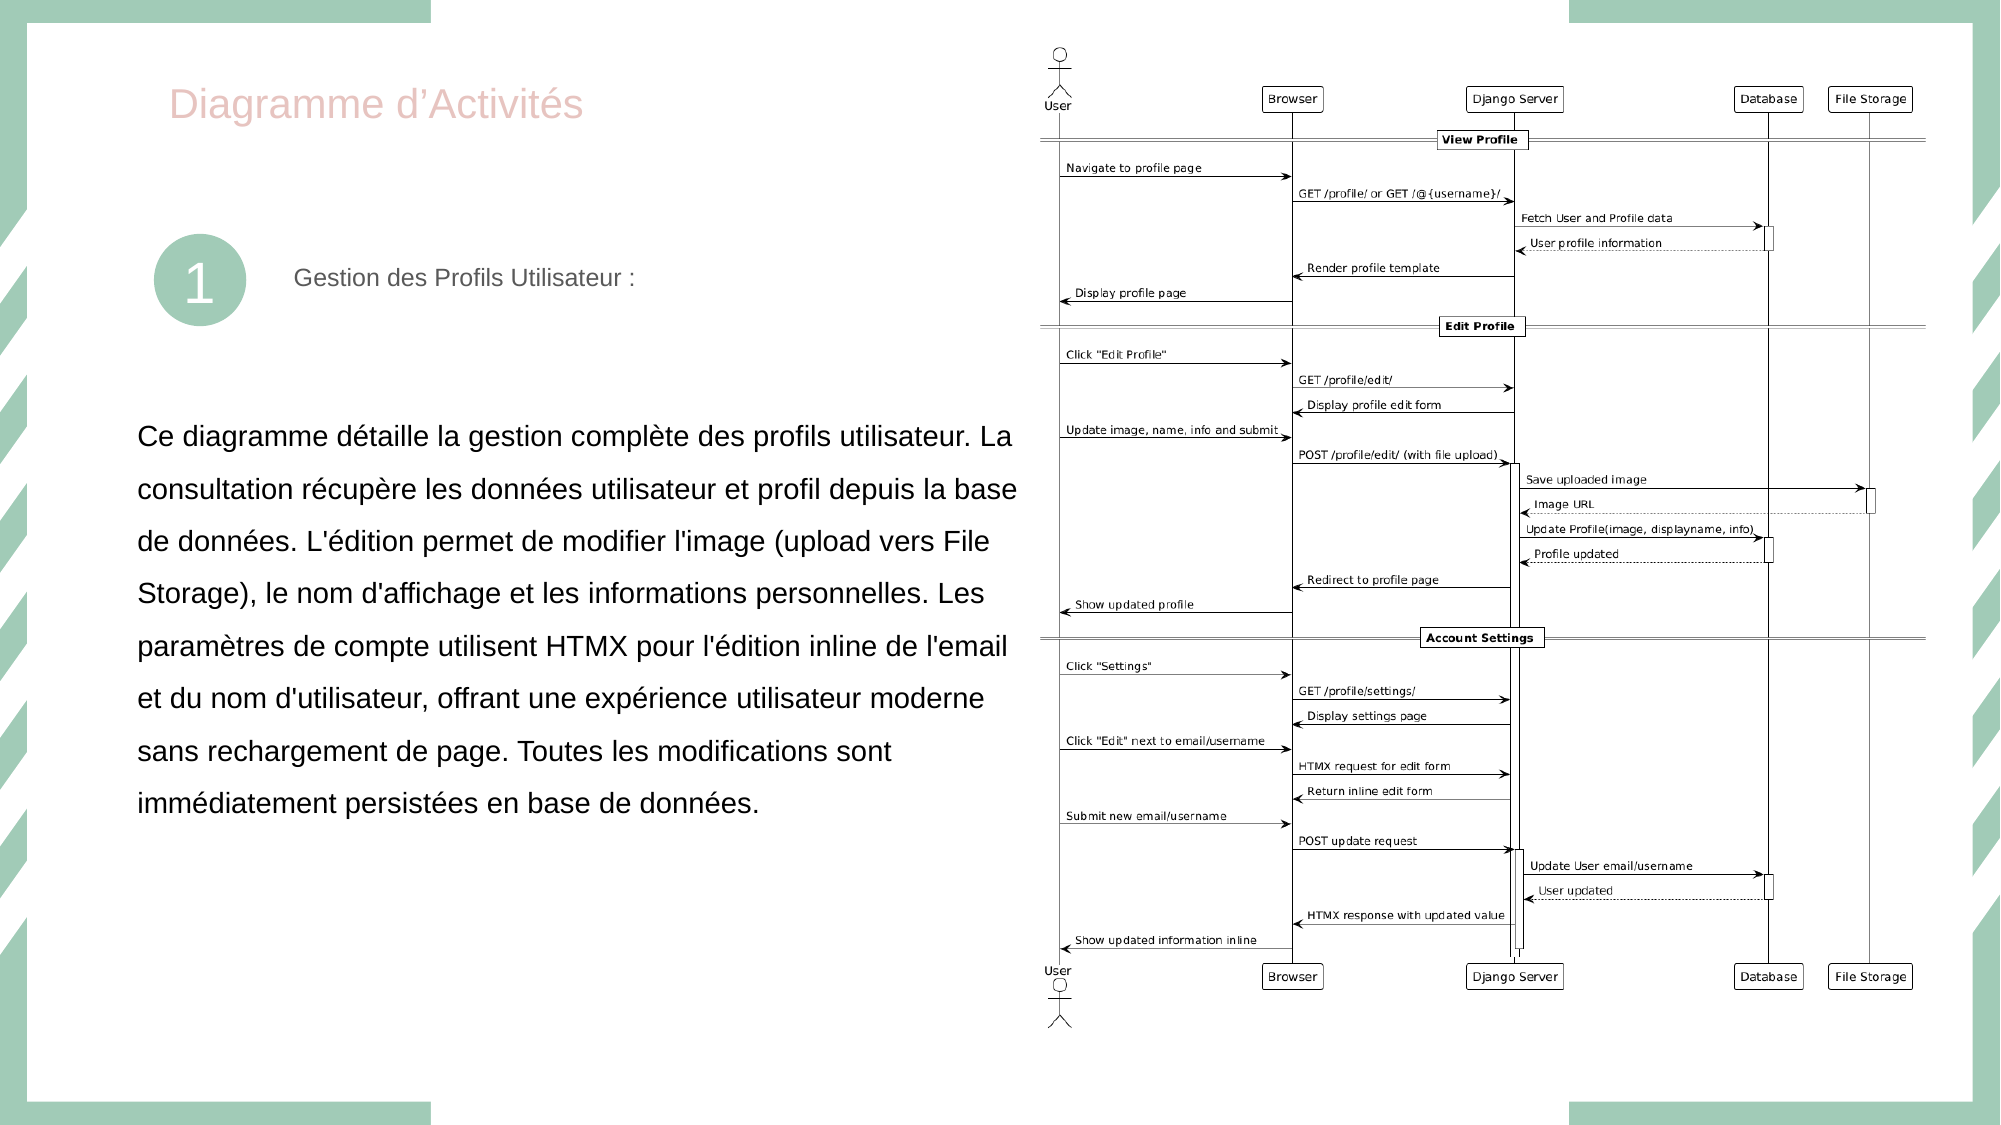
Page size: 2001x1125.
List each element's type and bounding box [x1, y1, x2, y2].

text_box [0, 0, 2000, 1125]
picture [1035, 42, 1930, 1033]
